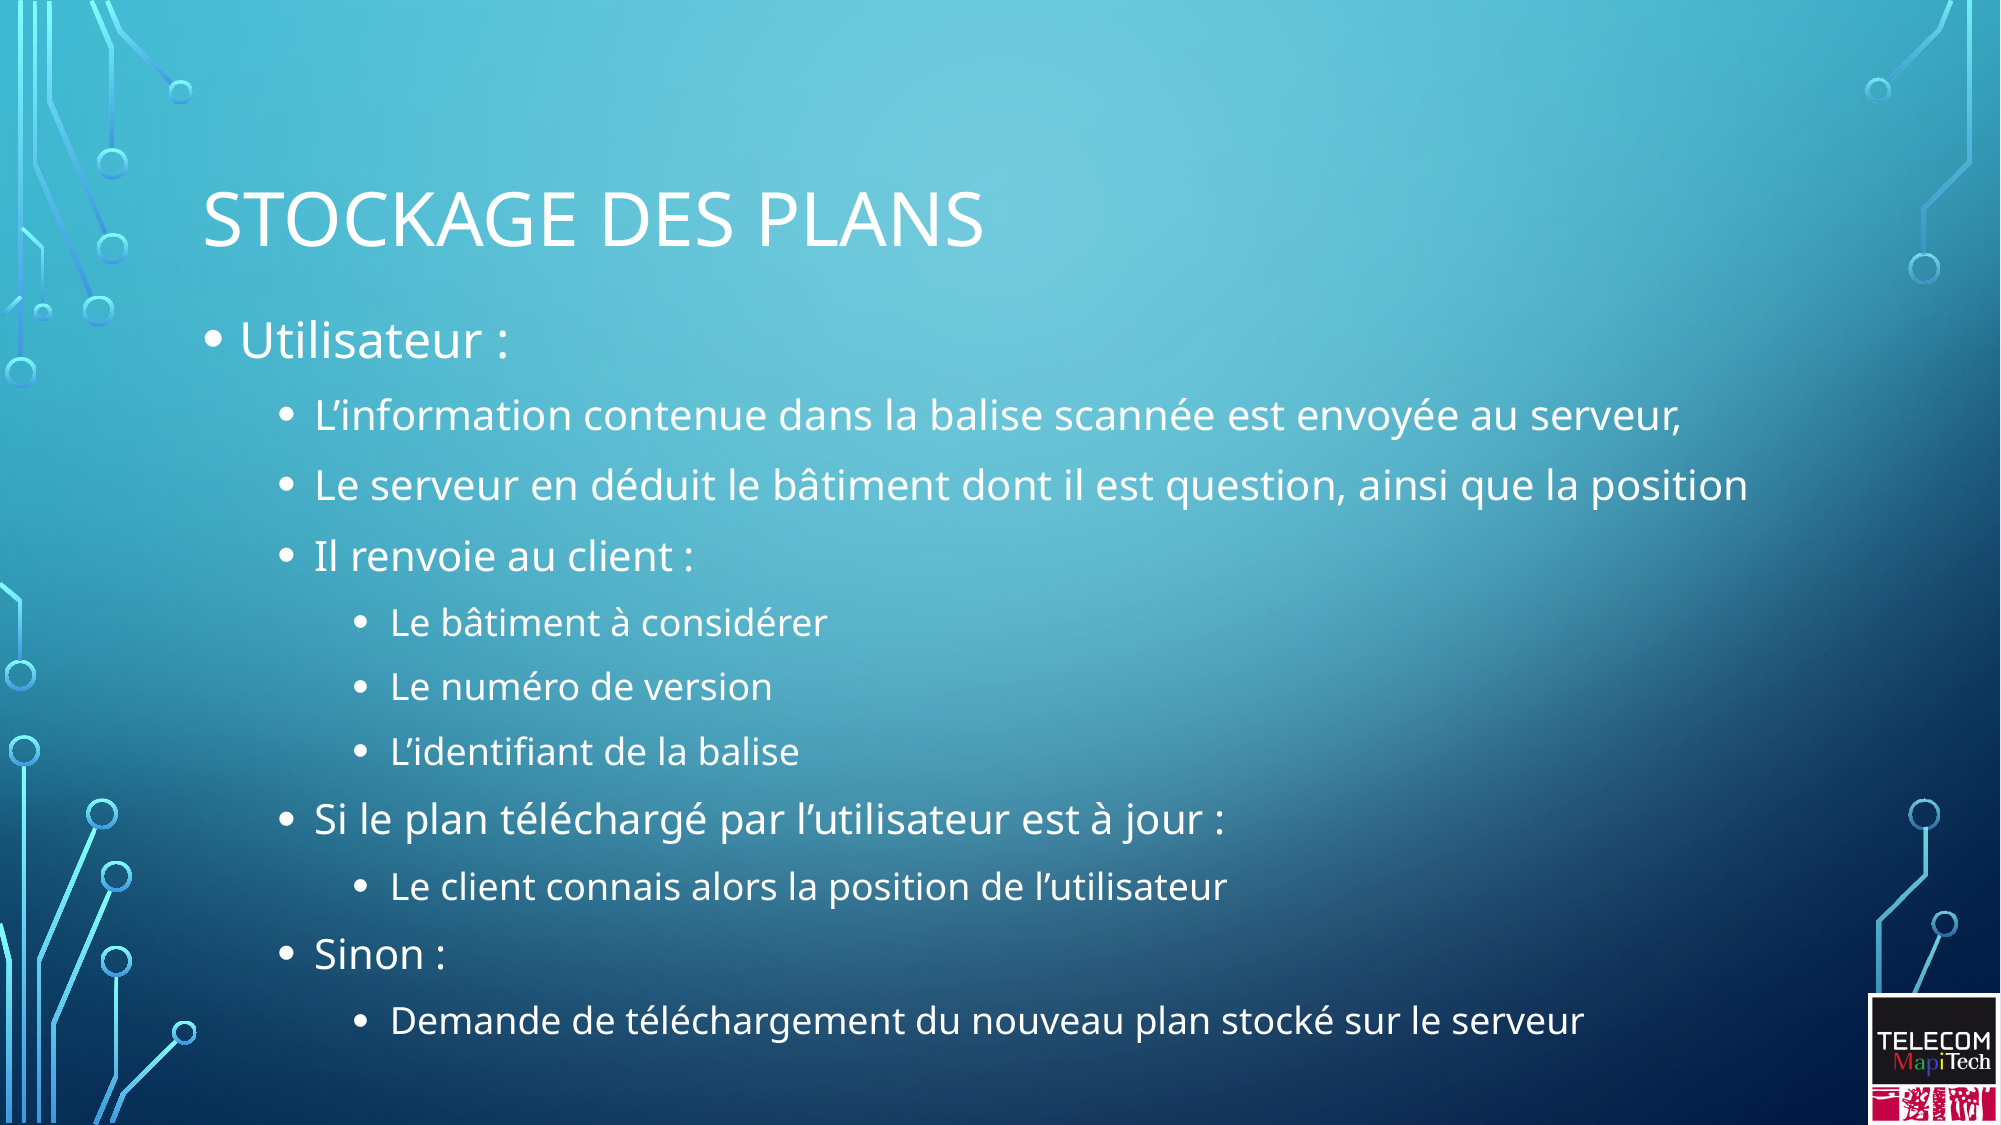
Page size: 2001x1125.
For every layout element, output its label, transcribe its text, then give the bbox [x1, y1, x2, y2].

picture [1868, 993, 2000, 1125]
list Utilisateur : L’information contenue dans la balise scannée est envoyée au serveur, Le serveur en déduit le bâtiment dont il est question, ainsi que la position Il renvoie au client : Le bâtiment à considérer Le numéro de version L’identifiant de la balise Si le plan téléchargé par l’utilisateur est à jour : Le client connais alors la position de l’utilisateur Sinon : Demande de téléchargement du nouveau plan stocké sur le serveur [187, 288, 1813, 1057]
title Stockage des plans [187, 101, 1813, 288]
